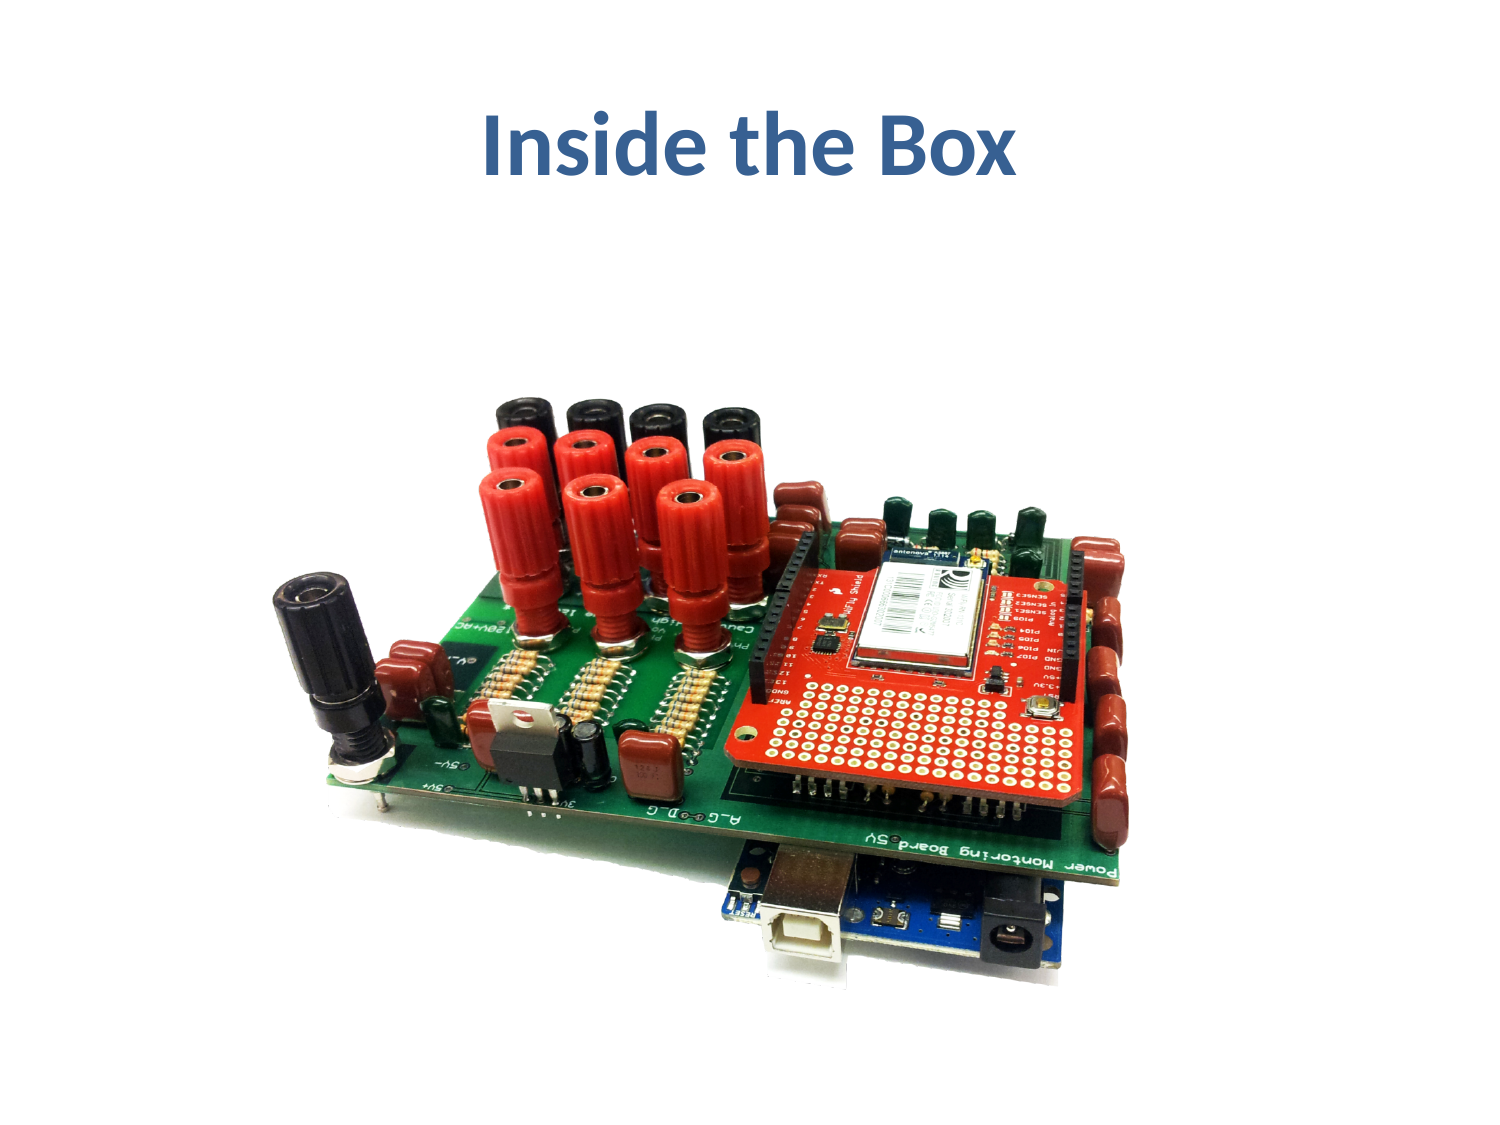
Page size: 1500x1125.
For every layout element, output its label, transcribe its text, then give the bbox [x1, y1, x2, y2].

picture [137, 193, 1380, 1125]
title Inside the Box [75, 45, 1425, 233]
